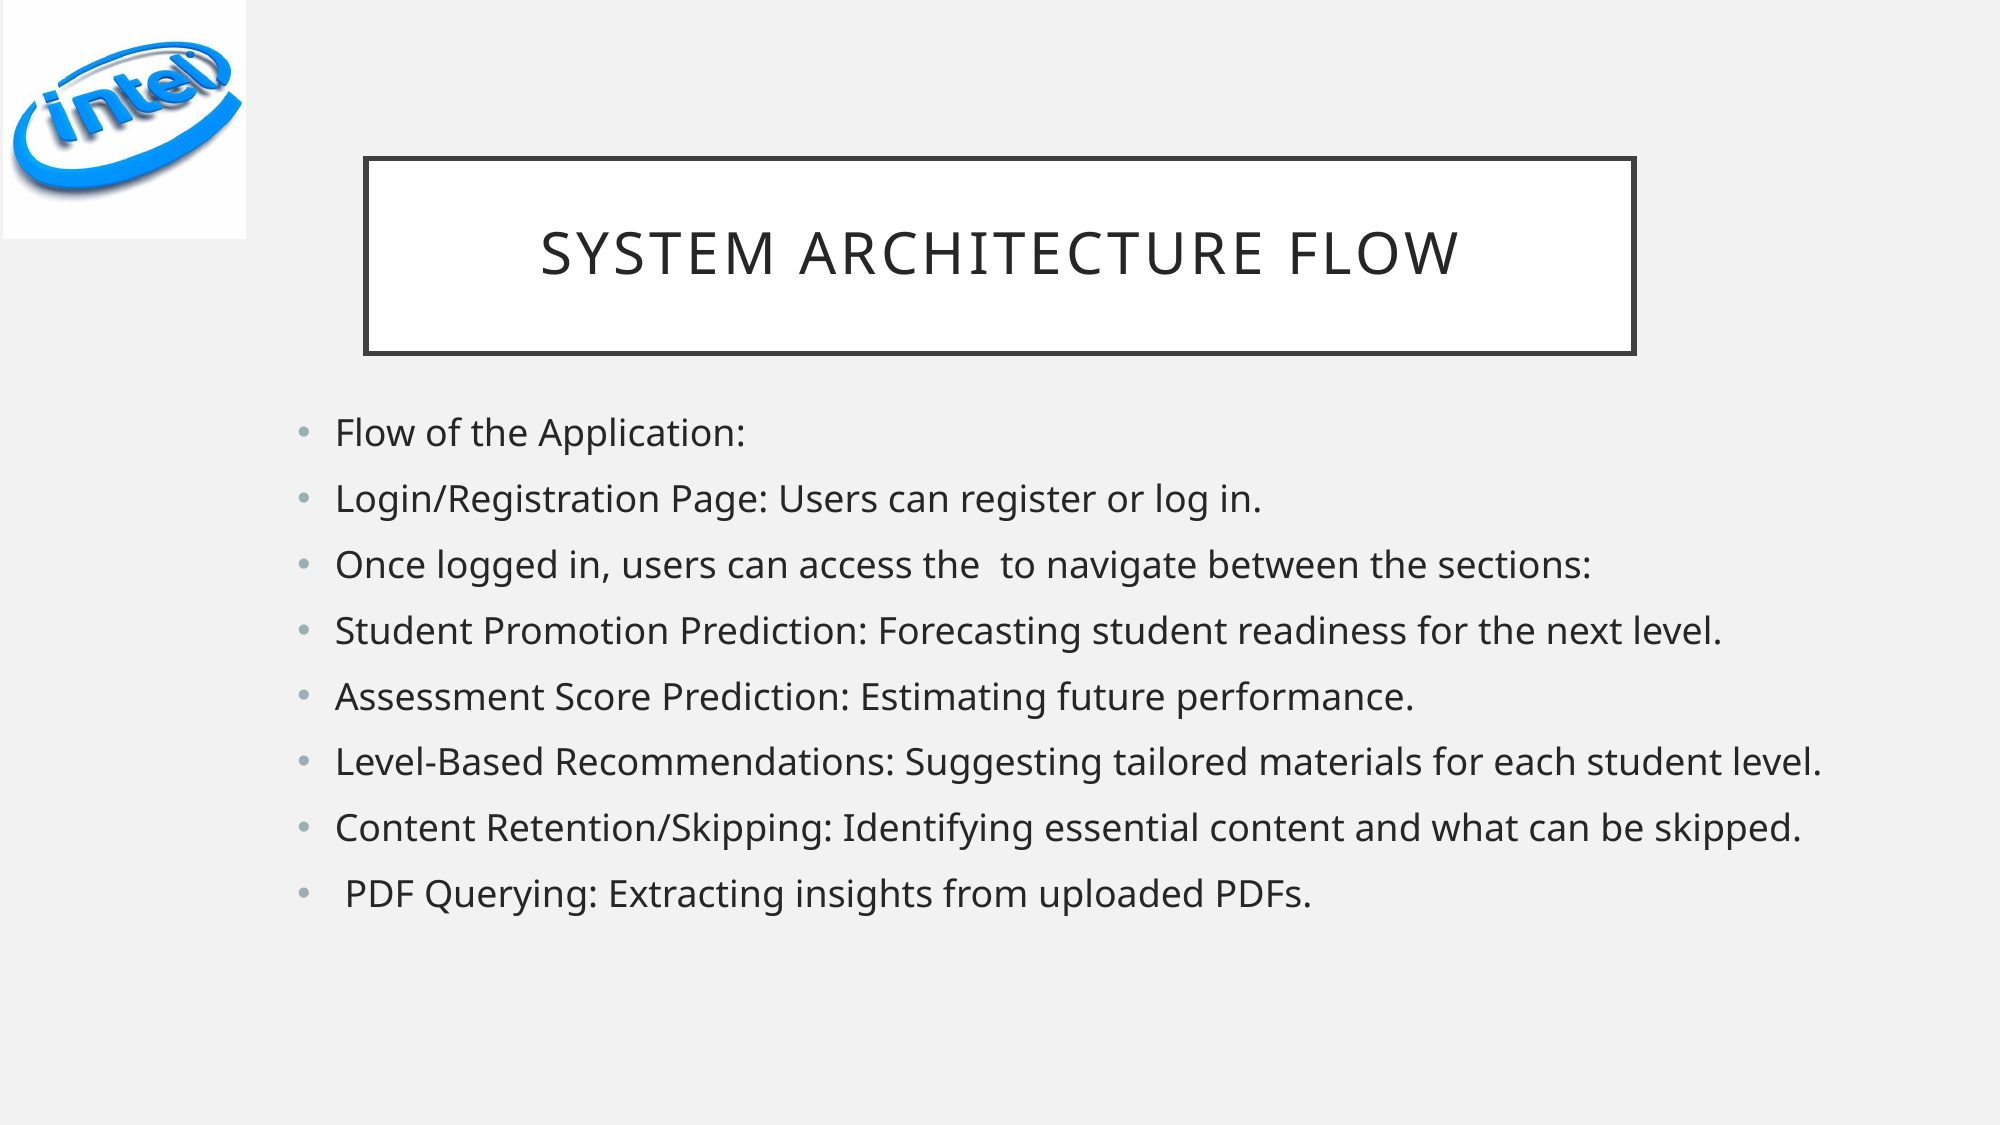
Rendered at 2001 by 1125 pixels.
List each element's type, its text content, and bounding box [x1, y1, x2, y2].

title SYStem architecture FLOW [363, 156, 1637, 356]
picture [3, 0, 246, 239]
list Flow of the Application: Login/Registration Page: Users can register or log in. Once logged in, users can access the to navigate between the sections: Student Promotion Prediction: Forecasting student readiness for the next level. Assessment Score Prediction: Estimating future performance. Level-Based Recommendations: Suggesting tailored materials for each student level. Content Retention/Skipping: Identifying essential content and what can be skipped. PDF Querying: Extracting insights from uploaded PDFs. [282, 401, 1839, 1029]
